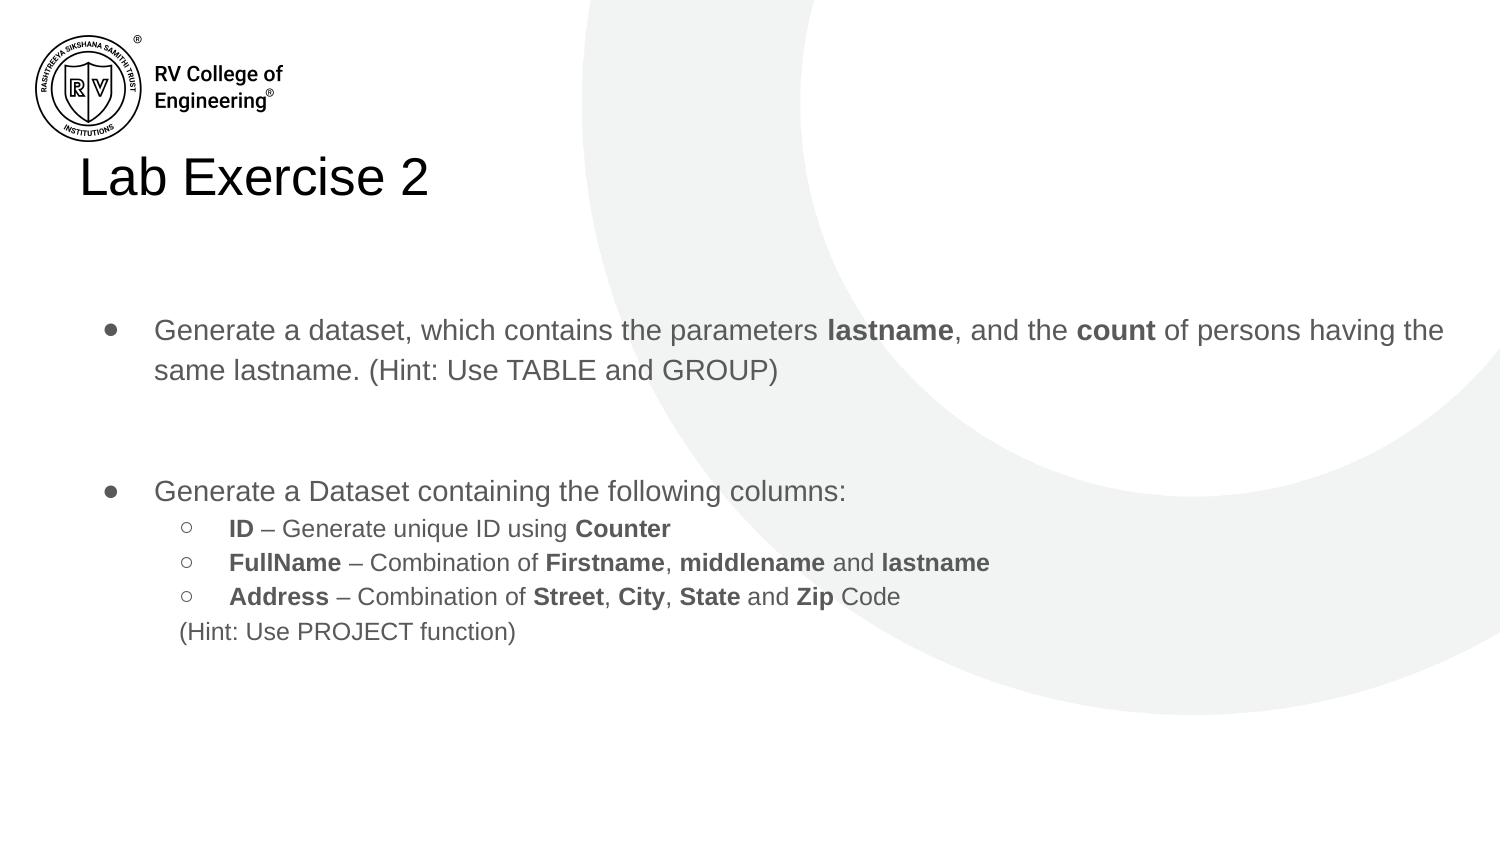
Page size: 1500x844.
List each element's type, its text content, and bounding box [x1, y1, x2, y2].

list Generate a dataset, which contains the parameters lastname, and the count of persons having the same lastname. (Hint: Use TABLE and GROUP) Generate a Dataset containing the following columns: ID – Generate unique ID using Counter FullName – Combination of Firstname, middlename and lastname Address – Combination of Street, City, State and Zip Code (Hint: Use PROJECT function) [64, 255, 1462, 817]
title Lab Exercise 2 [64, 127, 1462, 222]
picture [0, 0, 1500, 844]
